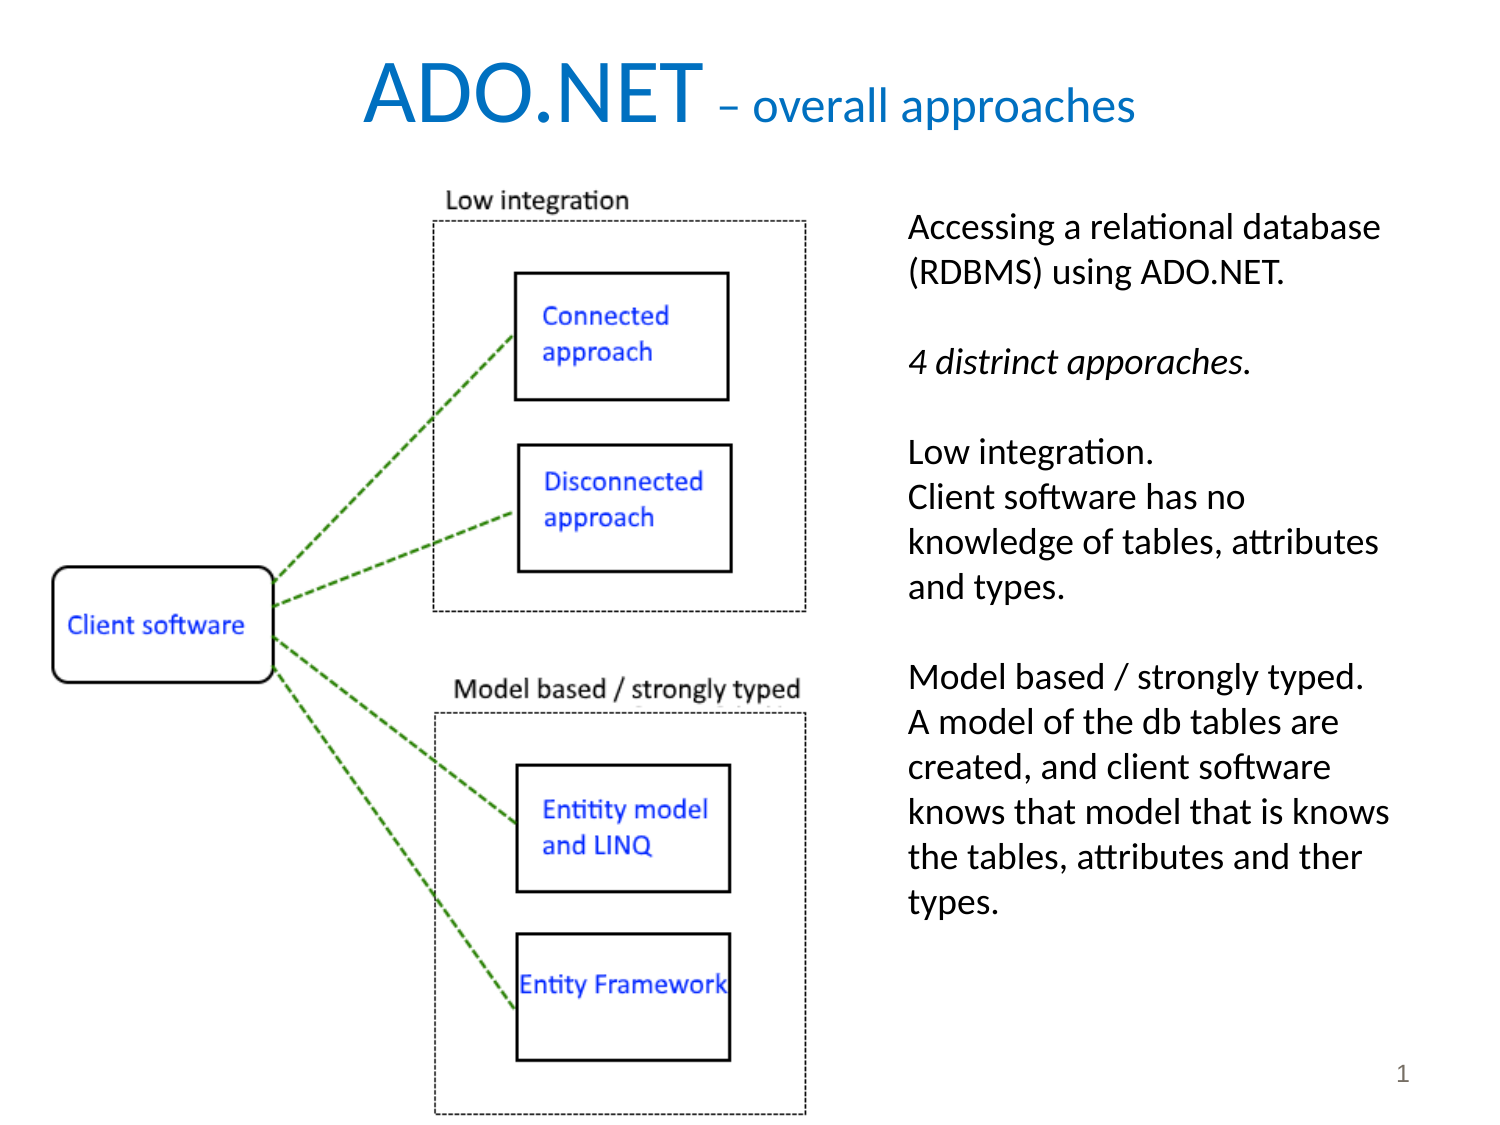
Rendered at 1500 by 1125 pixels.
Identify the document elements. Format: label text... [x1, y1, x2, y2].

picture [36, 171, 844, 1120]
text_box Accessing a relational database (RDBMS) using ADO.NET. 4 distrinct apporaches. Low integration. Client software has no knowledge of tables, attributes and types. Model based / strongly typed. A model of the db tables are created, and client software knows that model that is knows the tables, attributes and ther types. [893, 194, 1425, 930]
slide_number 1 [1074, 1042, 1425, 1103]
title ADO.NET – overall approaches [0, 0, 1500, 173]
list y [849, 243, 1412, 1027]
